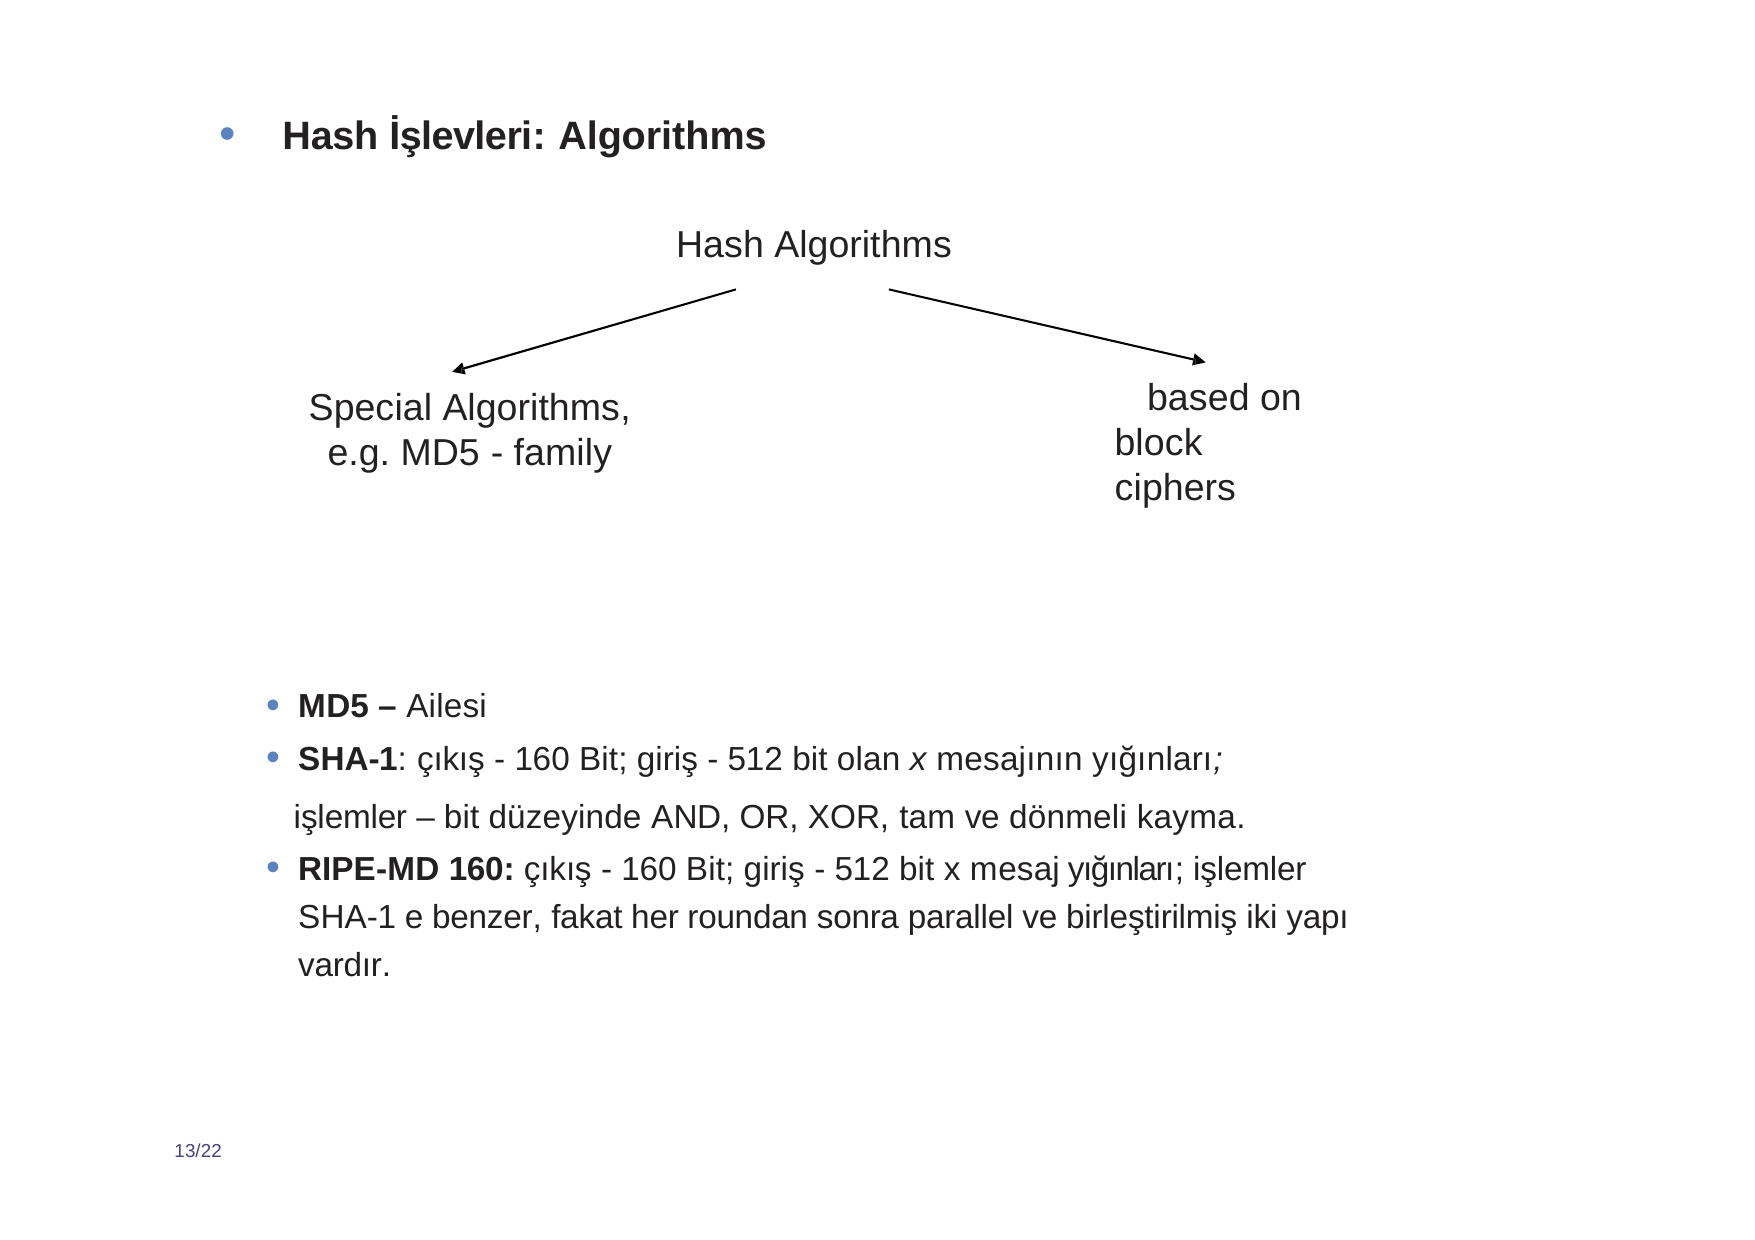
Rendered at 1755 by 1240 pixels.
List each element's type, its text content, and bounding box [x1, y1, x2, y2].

text_box MD5 – Ailesi SHA-1: çıkış - 160 Bit; giriş - 512 bit olan x mesajının yığınları; işlemler – bit düzeyinde AND, OR, XOR, tam ve dönmeli kayma. RIPE-MD 160: çıkış - 160 Bit; giriş - 512 bit x mesaj yığınları; işlemler SHA-1 e benzer, fakat her roundan sonra parallel ve birleştirilmiş iki yapı vardır. [264, 684, 1354, 1013]
slide_number 13/22 [170, 1139, 224, 1164]
text_box Hash İşlevleri: Algorithms [217, 109, 837, 169]
text_box Special Algorithms, e.g. MD5 - family [307, 382, 632, 475]
text_box based on block ciphers [1112, 372, 1337, 465]
text_box [452, 288, 737, 375]
text_box [888, 288, 1206, 366]
text_box Hash Algorithms [674, 220, 955, 268]
